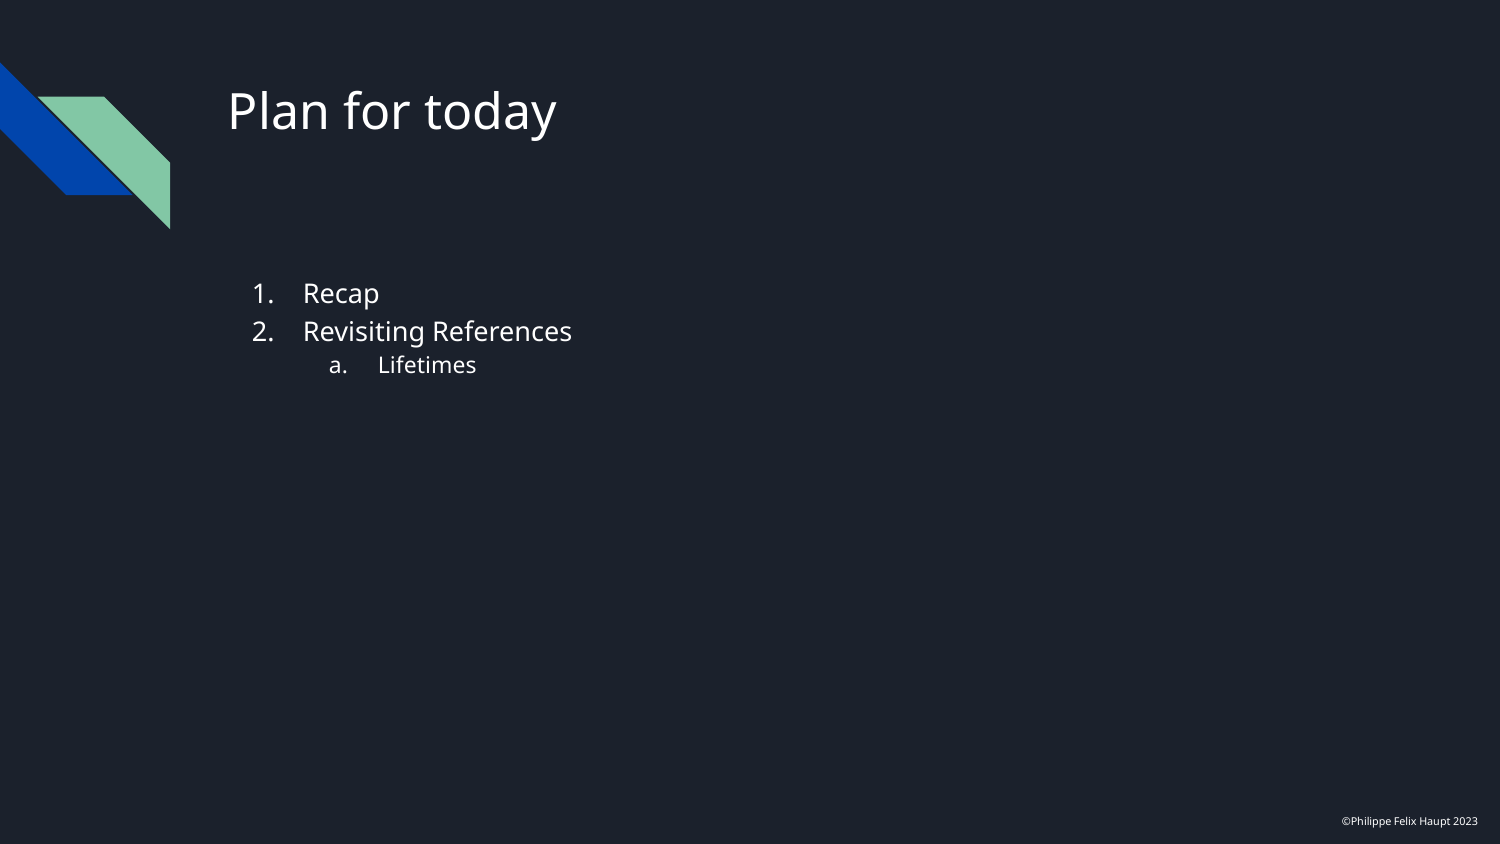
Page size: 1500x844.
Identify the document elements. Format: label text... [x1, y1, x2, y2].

list Recap Revisiting References Lifetimes [212, 257, 1368, 735]
title Plan for today [212, 64, 1368, 215]
text_box ©Philippe Felix Haupt 2023 [1326, 801, 1500, 844]
